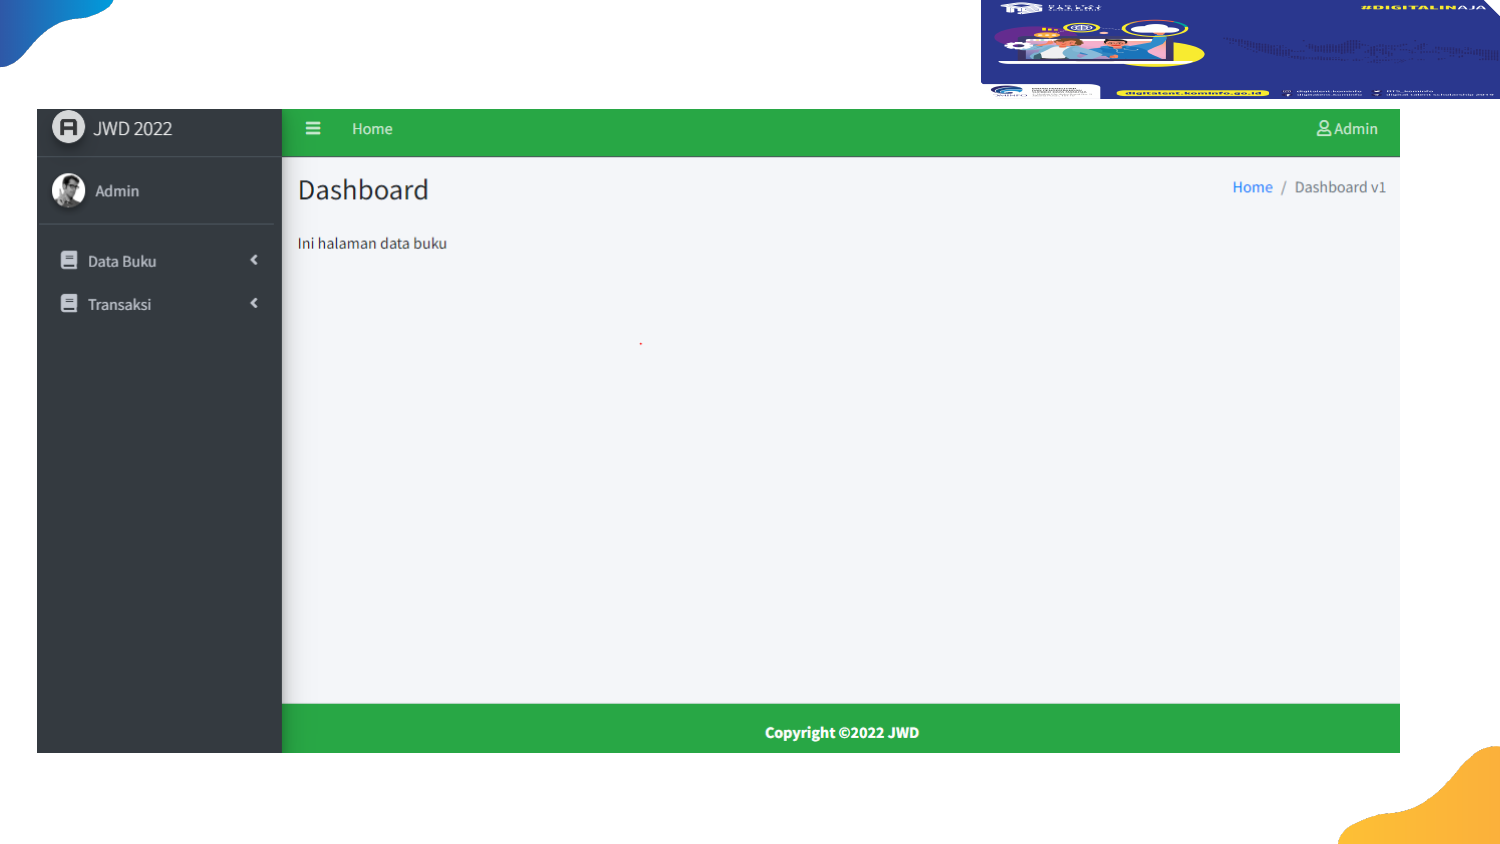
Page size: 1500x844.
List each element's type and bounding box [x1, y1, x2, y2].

picture [0, 0, 115, 72]
picture [37, 109, 1500, 844]
picture [981, 0, 1500, 99]
